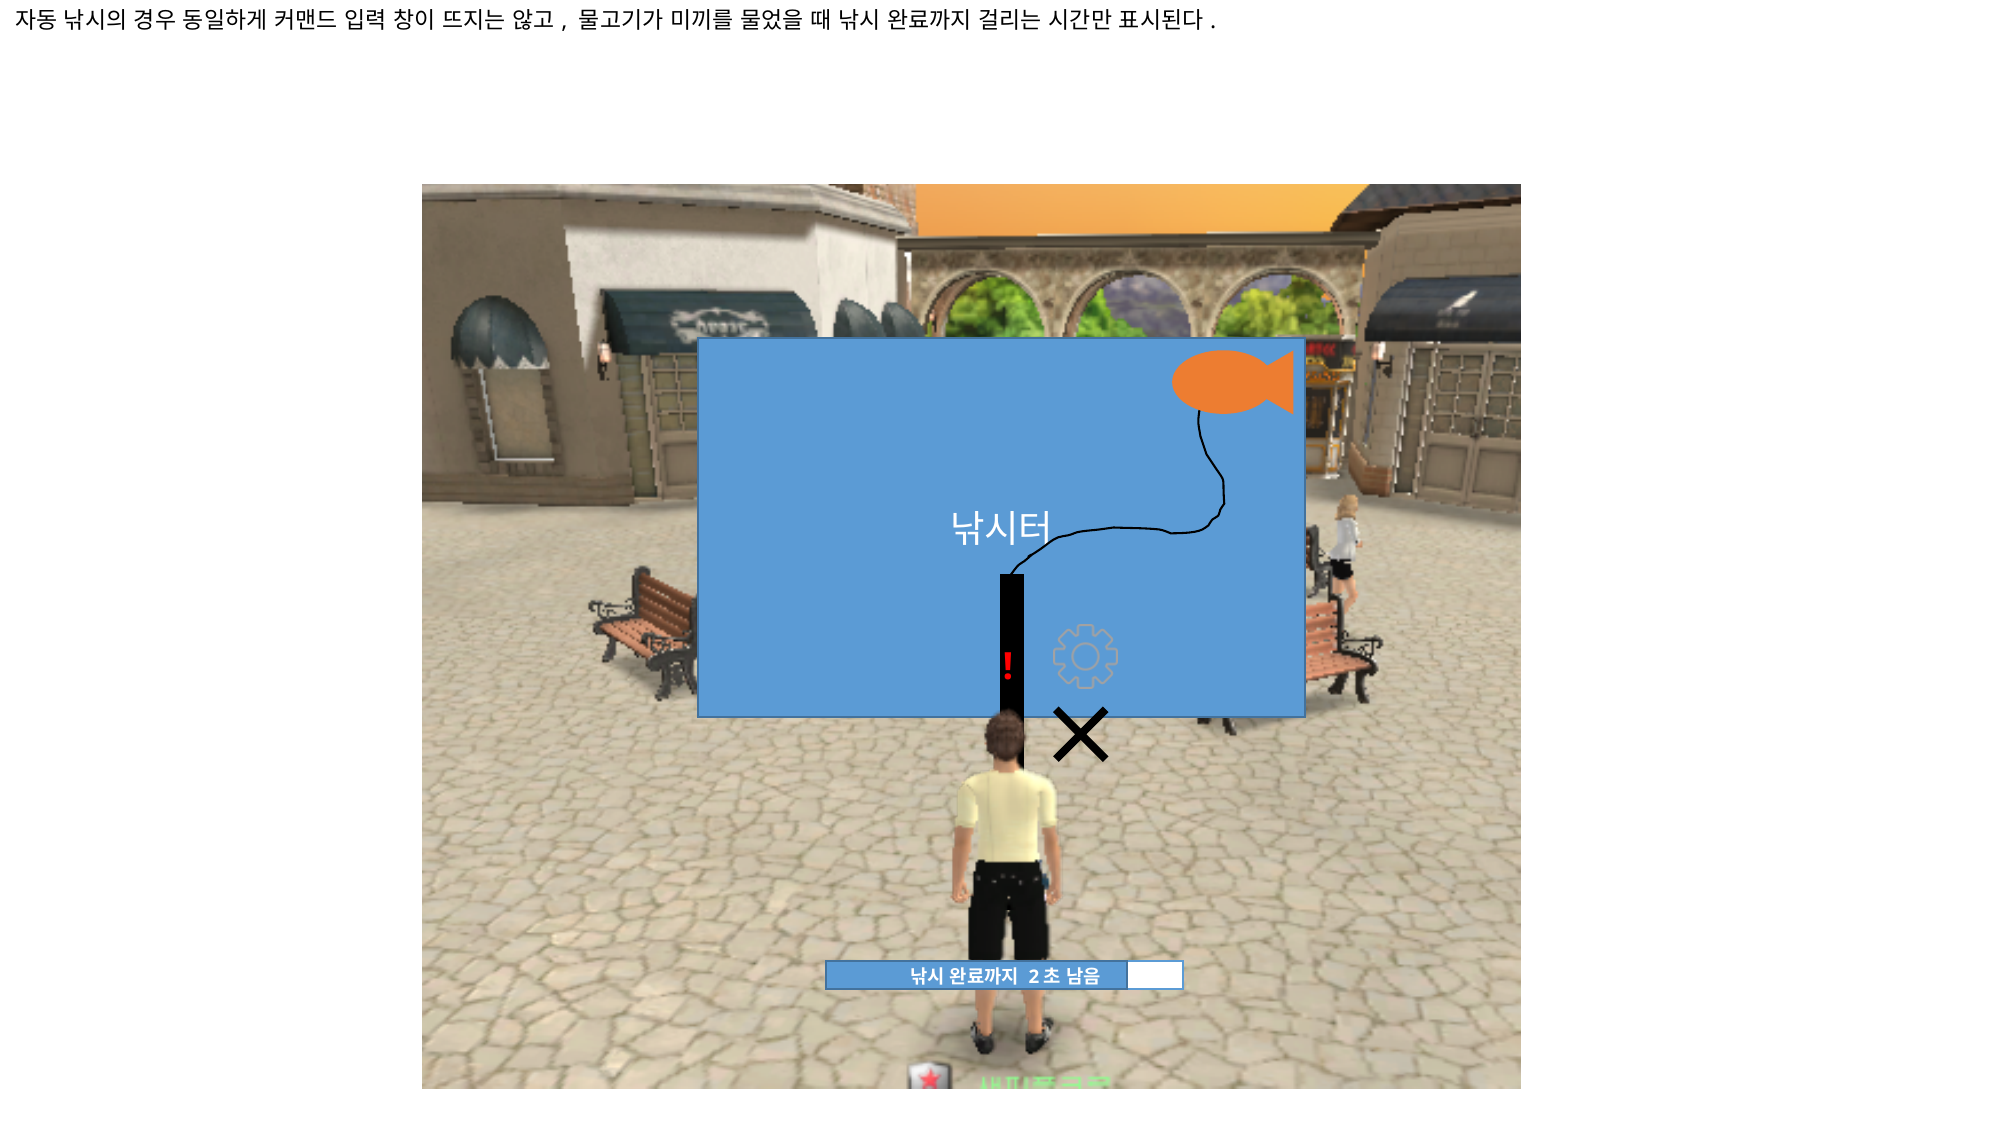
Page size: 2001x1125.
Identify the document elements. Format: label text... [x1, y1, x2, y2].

text_box 자동 낚시의 경우 동일하게 커맨드 입력 창이 뜨지는 않고, 물고기가 미끼를 물었을 때 낚시 완료까지 걸리는 시간만 표시된다. [0, 1, 2000, 185]
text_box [421, 184, 1521, 1089]
